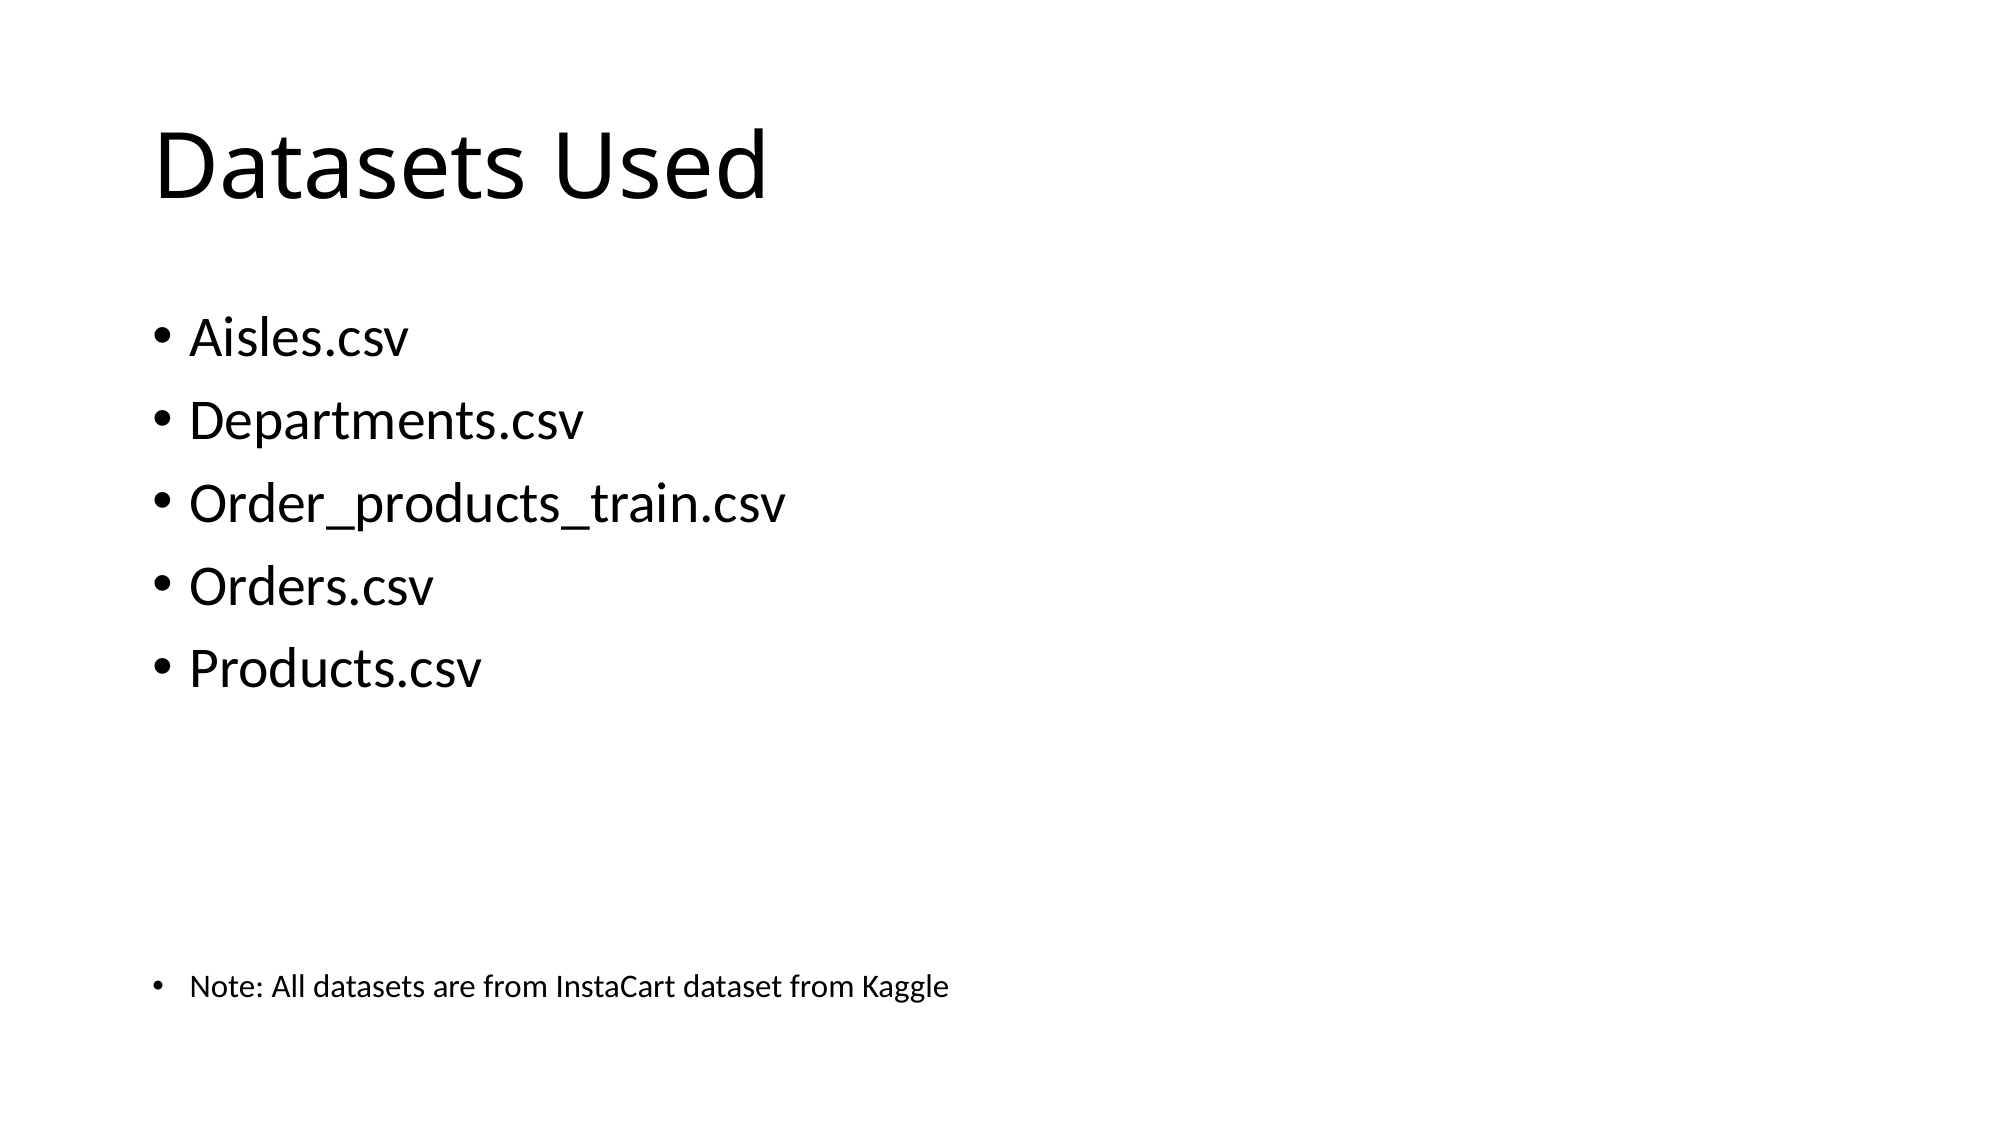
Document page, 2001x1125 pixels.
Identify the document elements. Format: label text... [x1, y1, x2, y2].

title Datasets Used [137, 59, 1863, 278]
list Aisles.csv Departments.csv Order_products_train.csv Orders.csv Products.csv Note: All datasets are from InstaCart dataset from Kaggle [137, 299, 1863, 1014]
